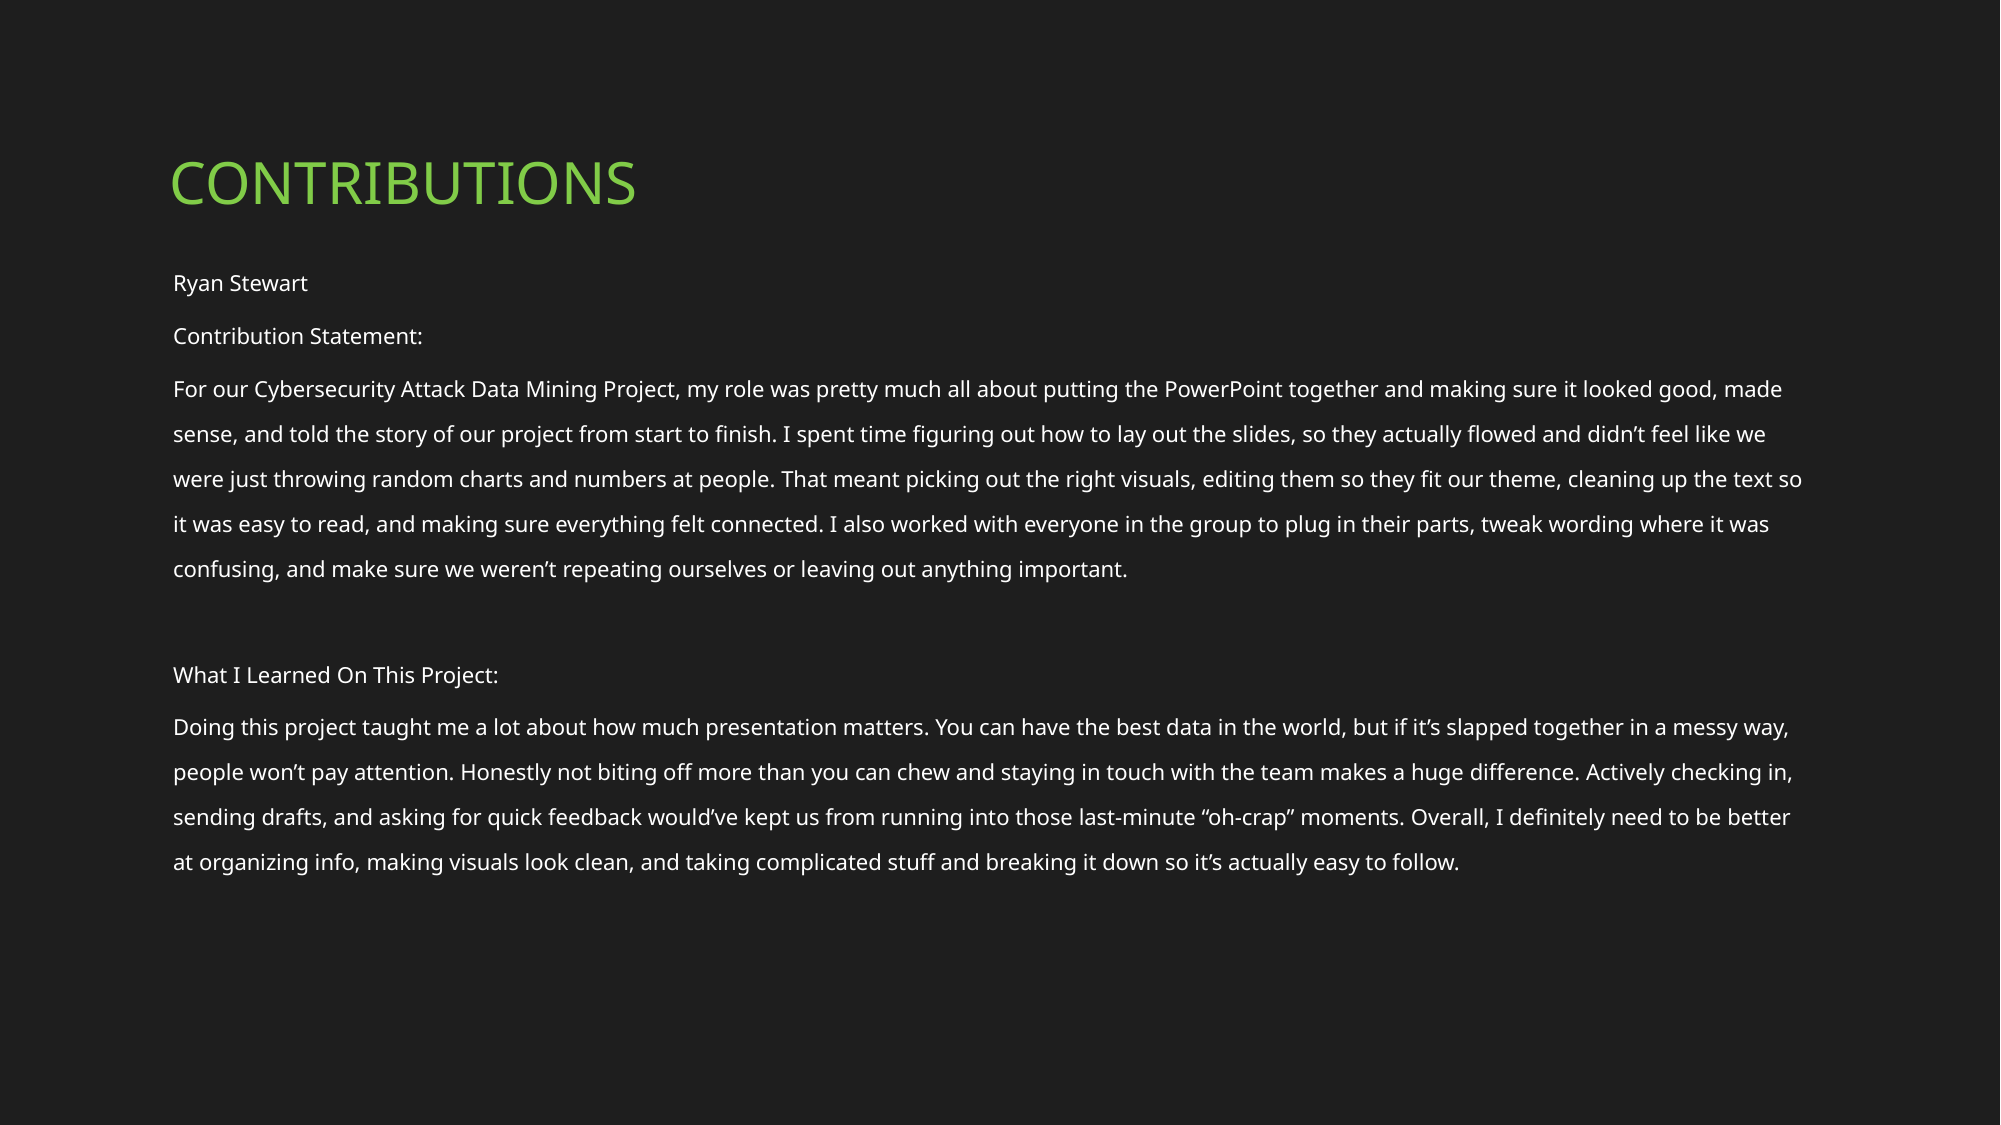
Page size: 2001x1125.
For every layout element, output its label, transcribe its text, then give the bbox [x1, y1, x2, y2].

title Contributions [169, 109, 1833, 262]
list Ryan Stewart Contribution Statement: For our Cybersecurity Attack Data Mining Project, my role was pretty much all about putting the PowerPoint together and making sure it looked good, made sense, and told the story of our project from start to finish. I spent time figuring out how to lay out the slides, so they actually flowed and didn’t feel like we were just throwing random charts and numbers at people. That meant picking out the right visuals, editing them so they fit our theme, cleaning up the text so it was easy to read, and making sure everything felt connected. I also worked with everyone in the group to plug in their parts, tweak wording where it was confusing, and make sure we weren’t repeating ourselves or leaving out anything important. What I Learned On This Project: Doing this project taught me a lot about how much presentation matters. You can have the best data in the world, but if it’s slapped together in a messy way, people won’t pay attention. Honestly not biting off more than you can chew and staying in touch with the team makes a huge difference. Actively checking in, sending drafts, and asking for quick feedback would’ve kept us from running into those last-minute “oh-crap” moments. Overall, I definitely need to be better at organizing info, making visuals look clean, and taking complicated stuff and breaking it down so it’s actually easy to follow. [158, 243, 1821, 916]
